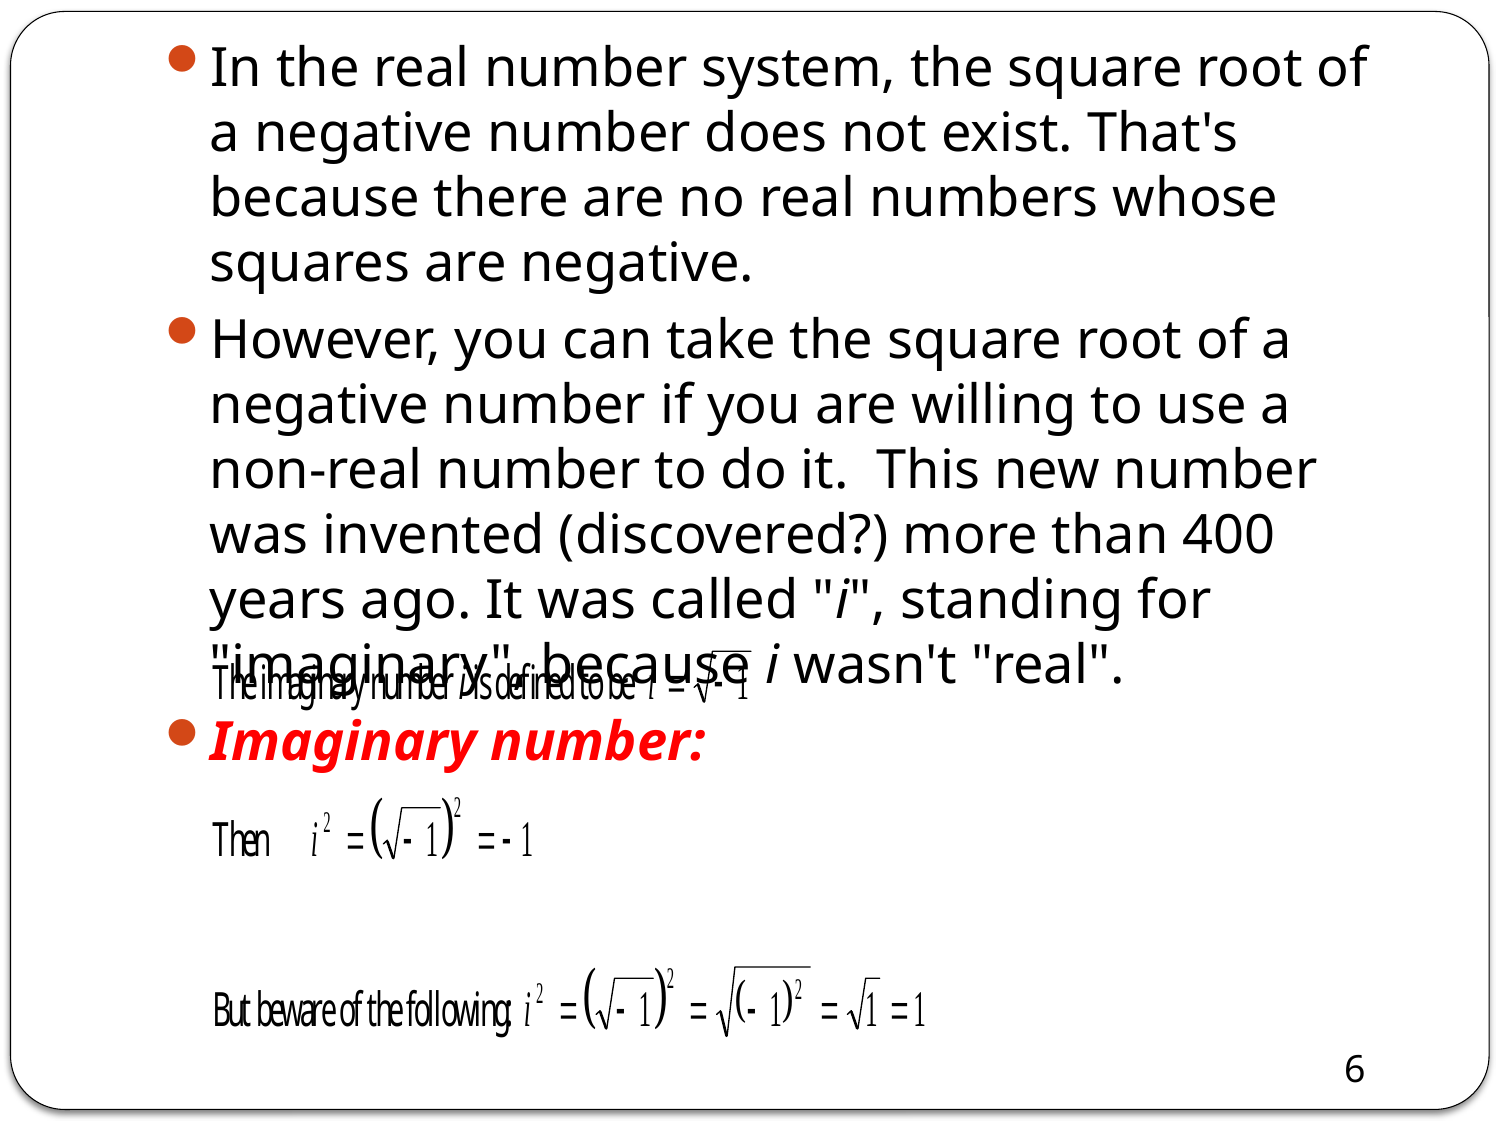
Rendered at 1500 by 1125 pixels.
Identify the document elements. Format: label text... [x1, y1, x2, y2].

list In the real number system, the square root of a negative number does not exist. That's because there are no real numbers whose squares are negative. However, you can take the square root of a negative number if you are willing to use a non-real number to do it. This new number was invented (discovered?) more than 400 years ago. It was called "i", standing for "imaginary", because i wasn't "real". Imaginary number: [150, 24, 1425, 775]
text_box 6 [1360, 1037, 1500, 1104]
picture [212, 640, 1356, 1125]
